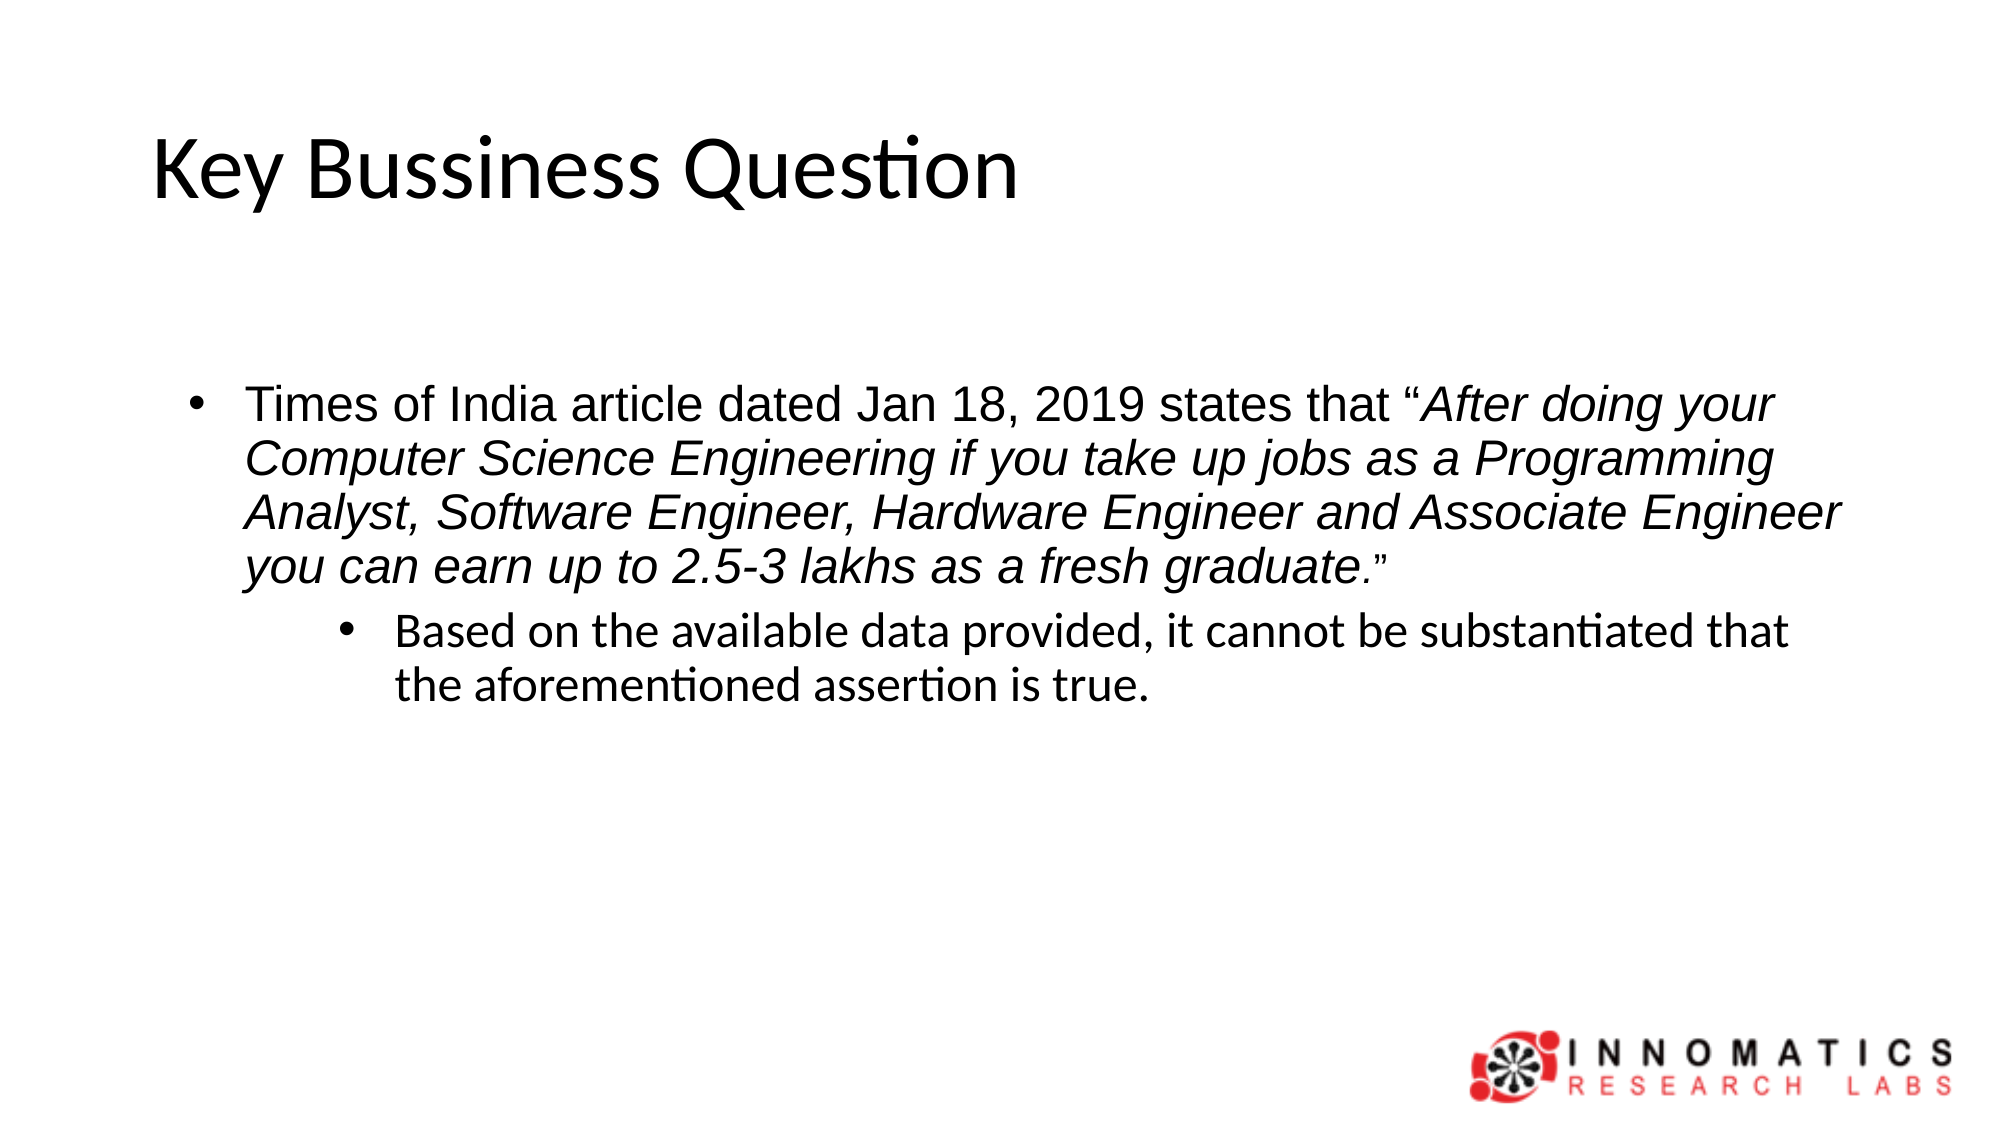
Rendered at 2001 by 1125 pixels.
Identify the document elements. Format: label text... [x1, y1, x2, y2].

list Times of India article dated Jan 18, 2019 states that “After doing your Computer Science Engineering if you take up jobs as a Programming Analyst, Software Engineer, Hardware Engineer and Associate Engineer you can earn up to 2.5-3 lakhs as a fresh graduate.” Based on the available data provided, it cannot be substantiated that the aforementioned assertion is true. [154, 370, 1880, 784]
title Key Bussiness Question [137, 59, 1863, 278]
picture [1445, 1014, 1975, 1125]
